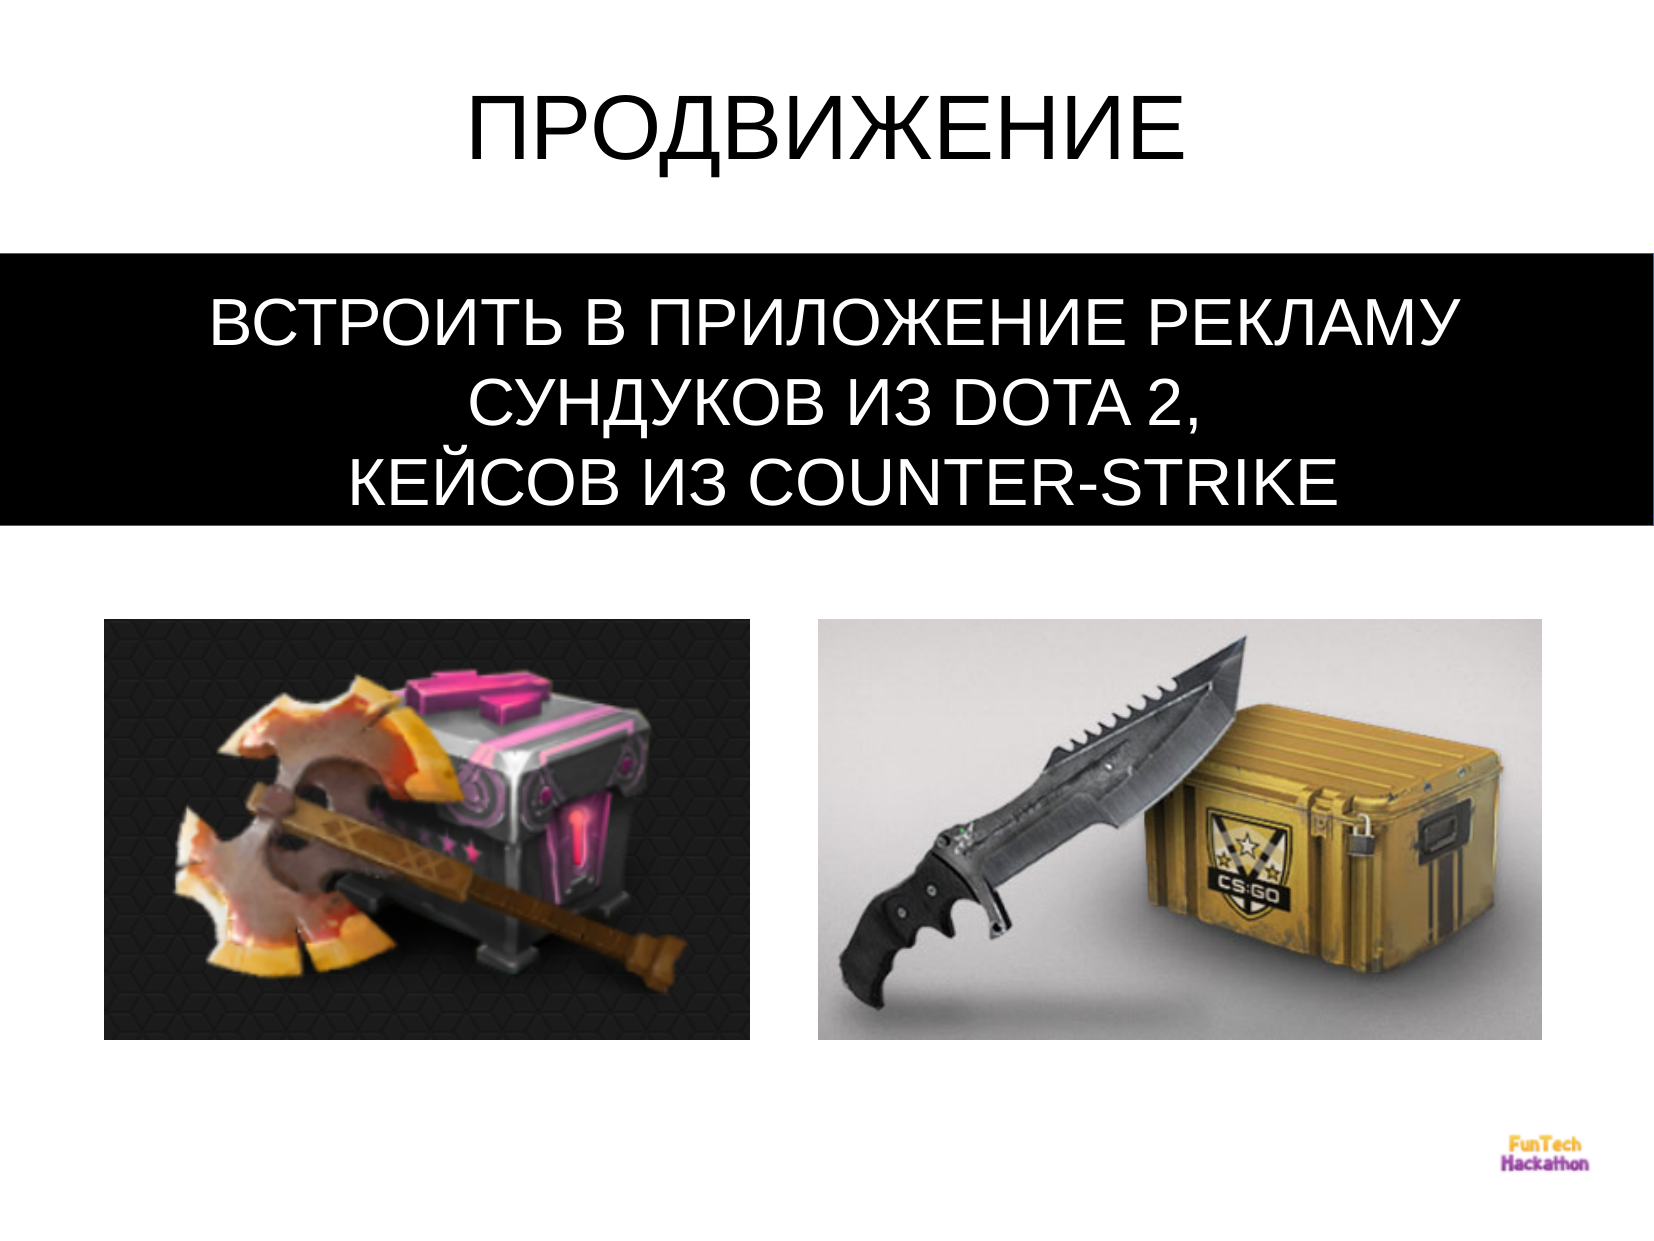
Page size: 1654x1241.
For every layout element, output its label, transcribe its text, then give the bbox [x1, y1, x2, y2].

text_box ВСТРОИТЬ В ПРИЛОЖЕНИЕ РЕКЛАМУ СУНДУКОВ ИЗ DOTA 2, КЕЙСОВ ИЗ COUNTER-STRIKE [94, 271, 1559, 583]
text_box ПРОДВИЖЕНИЕ [82, 19, 1571, 227]
picture [818, 618, 1542, 1040]
picture [1476, 1109, 1607, 1197]
picture [104, 618, 750, 1040]
text_box [0, 253, 1654, 526]
